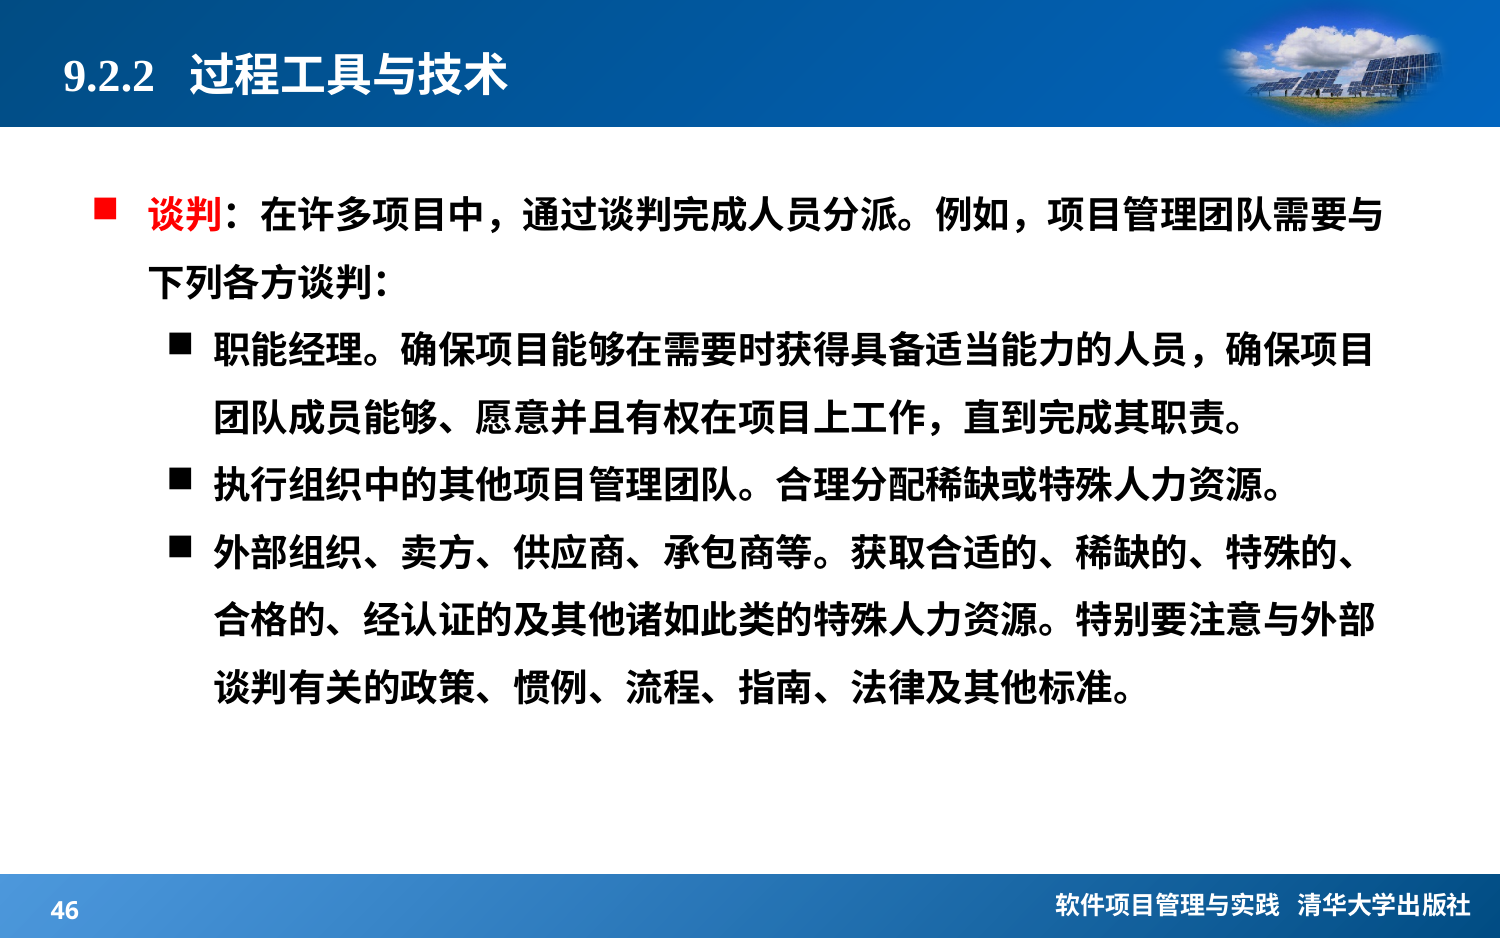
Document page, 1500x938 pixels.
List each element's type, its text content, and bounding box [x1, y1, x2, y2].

title 9.2.2 过程工具与技术 [48, 19, 1005, 127]
text_box 谈判：在许多项目中，通过谈判完成人员分派。例如，项目管理团队需要与下列各方谈判： 职能经理。确保项目能够在需要时获得具备适当能力的人员，确保项目团队成员能够、愿意并且有权在项目上工作，直到完成其职责。 执行组织中的其他项目管理团队。合理分配稀缺或特殊人力资源。 外部组织、卖方、供应商、承包商等。获取合适的、稀缺的、特殊的、合格的、经认证的及其他诸如此类的特殊人力资源。特别要注意与外部谈判有关的政策、惯例、流程、指南、法律及其他标准。 [76, 161, 1424, 748]
picture [1233, 6, 1433, 113]
